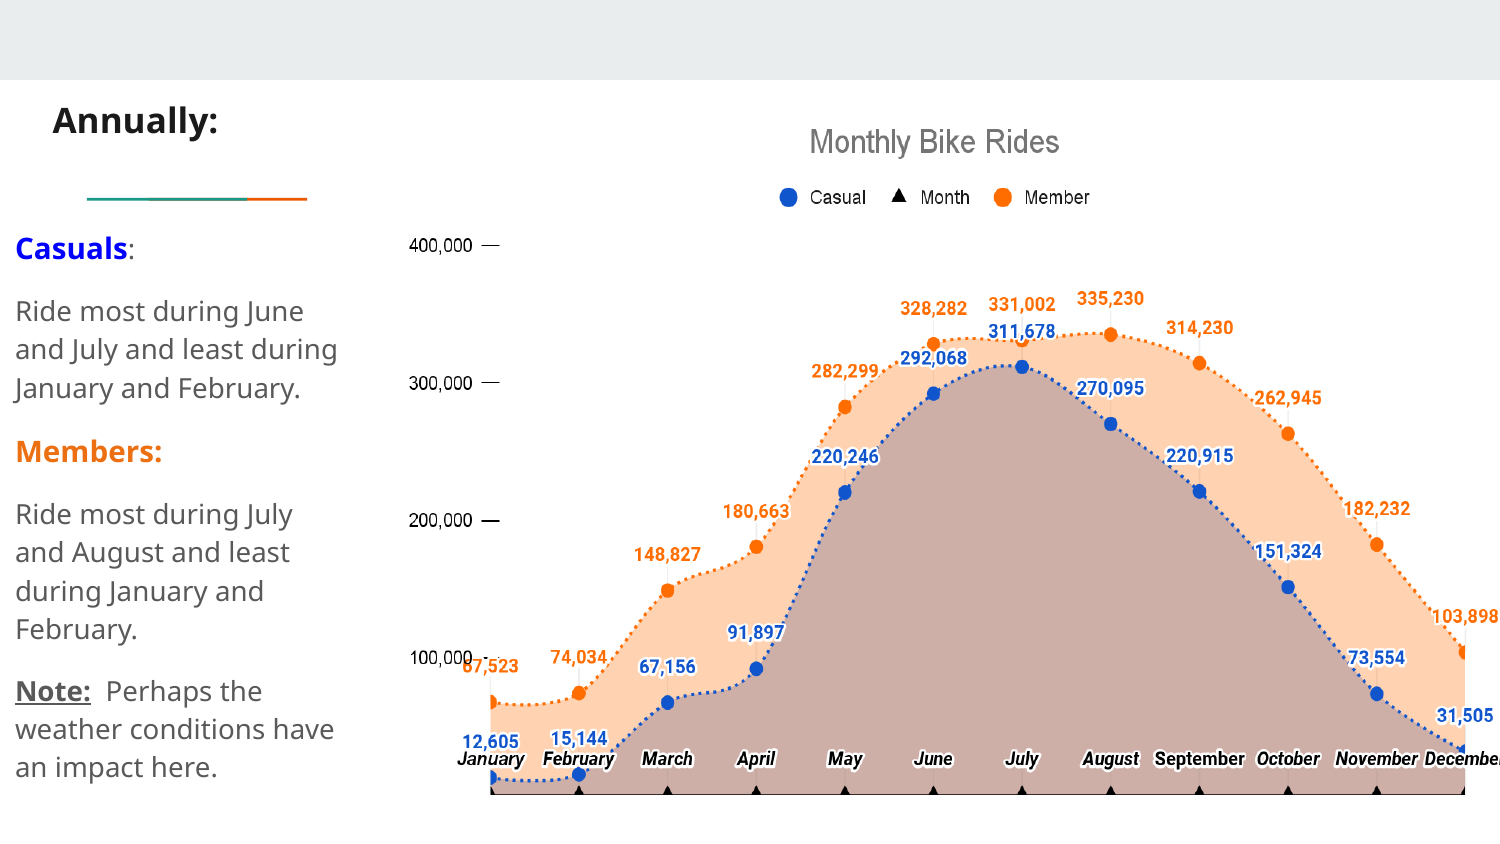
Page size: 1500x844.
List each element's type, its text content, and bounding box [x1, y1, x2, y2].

title Annually: [37, 83, 349, 156]
list Casuals: Ride most during June and July and least during January and February. Members: Ride most during July and August and least during January and February. Note: Perhaps the weather conditions have an impact here. [0, 209, 360, 807]
picture [368, 83, 1500, 844]
